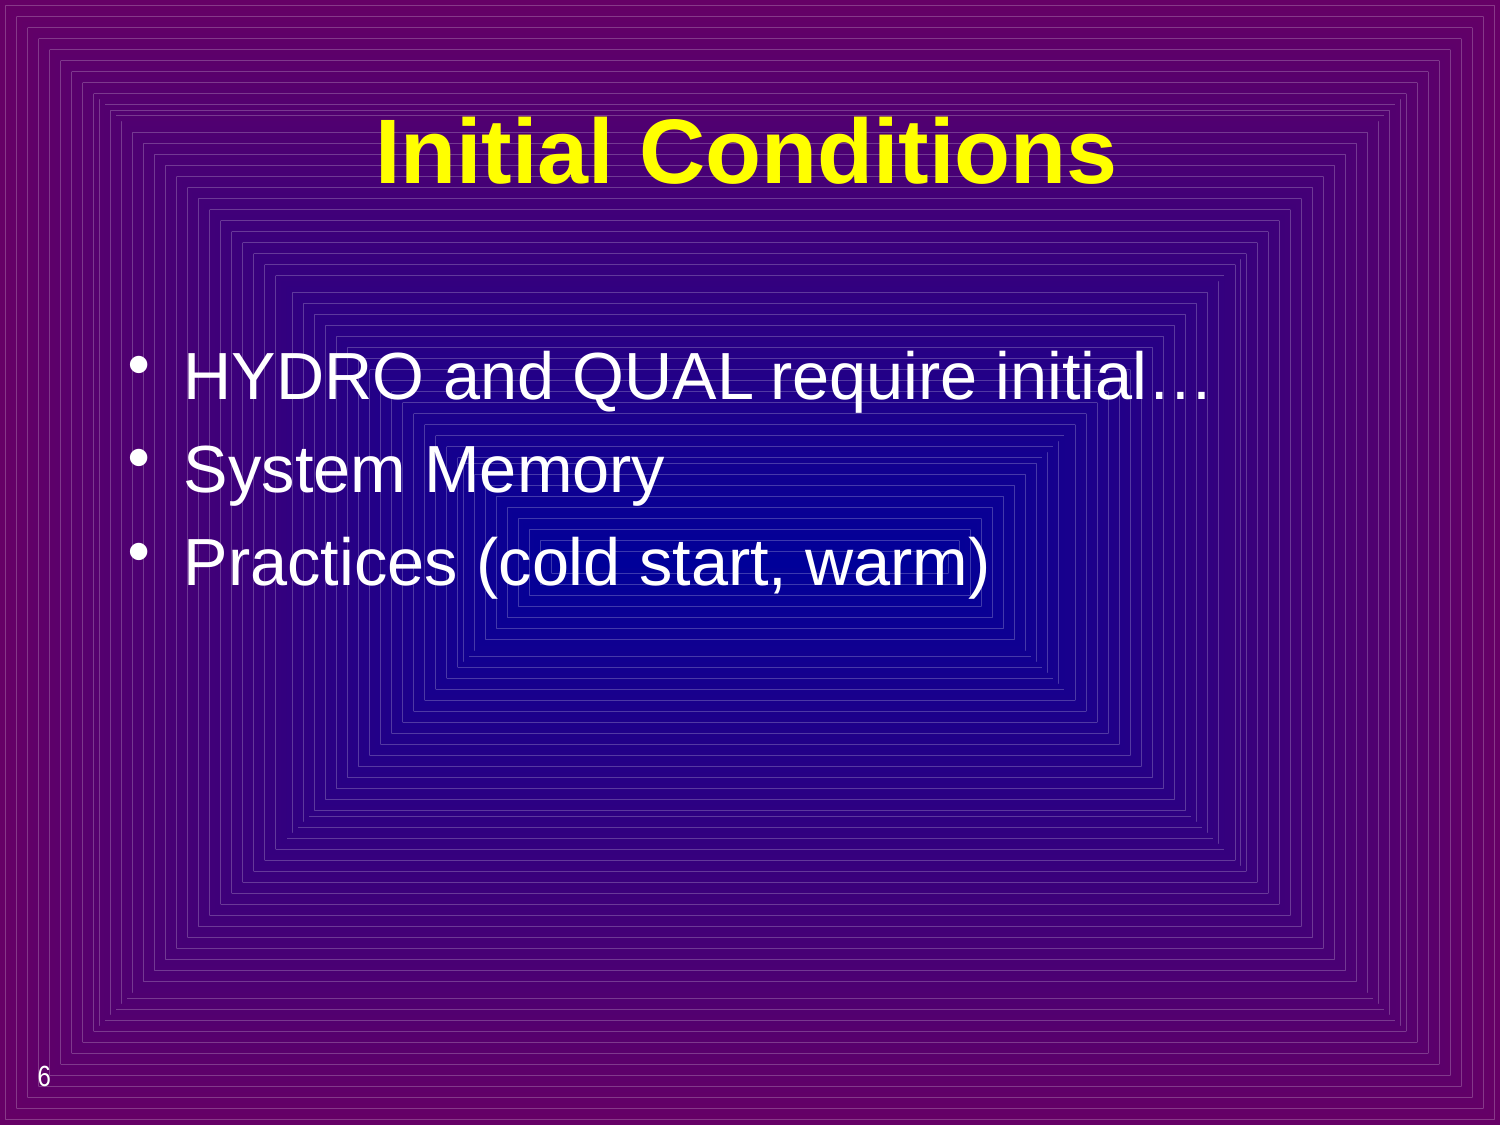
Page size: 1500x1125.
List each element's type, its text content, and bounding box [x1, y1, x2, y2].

title Initial Conditions [112, 52, 1388, 241]
list HYDRO and QUAL require initial… System Memory Practices (cold start, warm) [112, 324, 1388, 1001]
slide_number 6 [22, 1049, 336, 1125]
